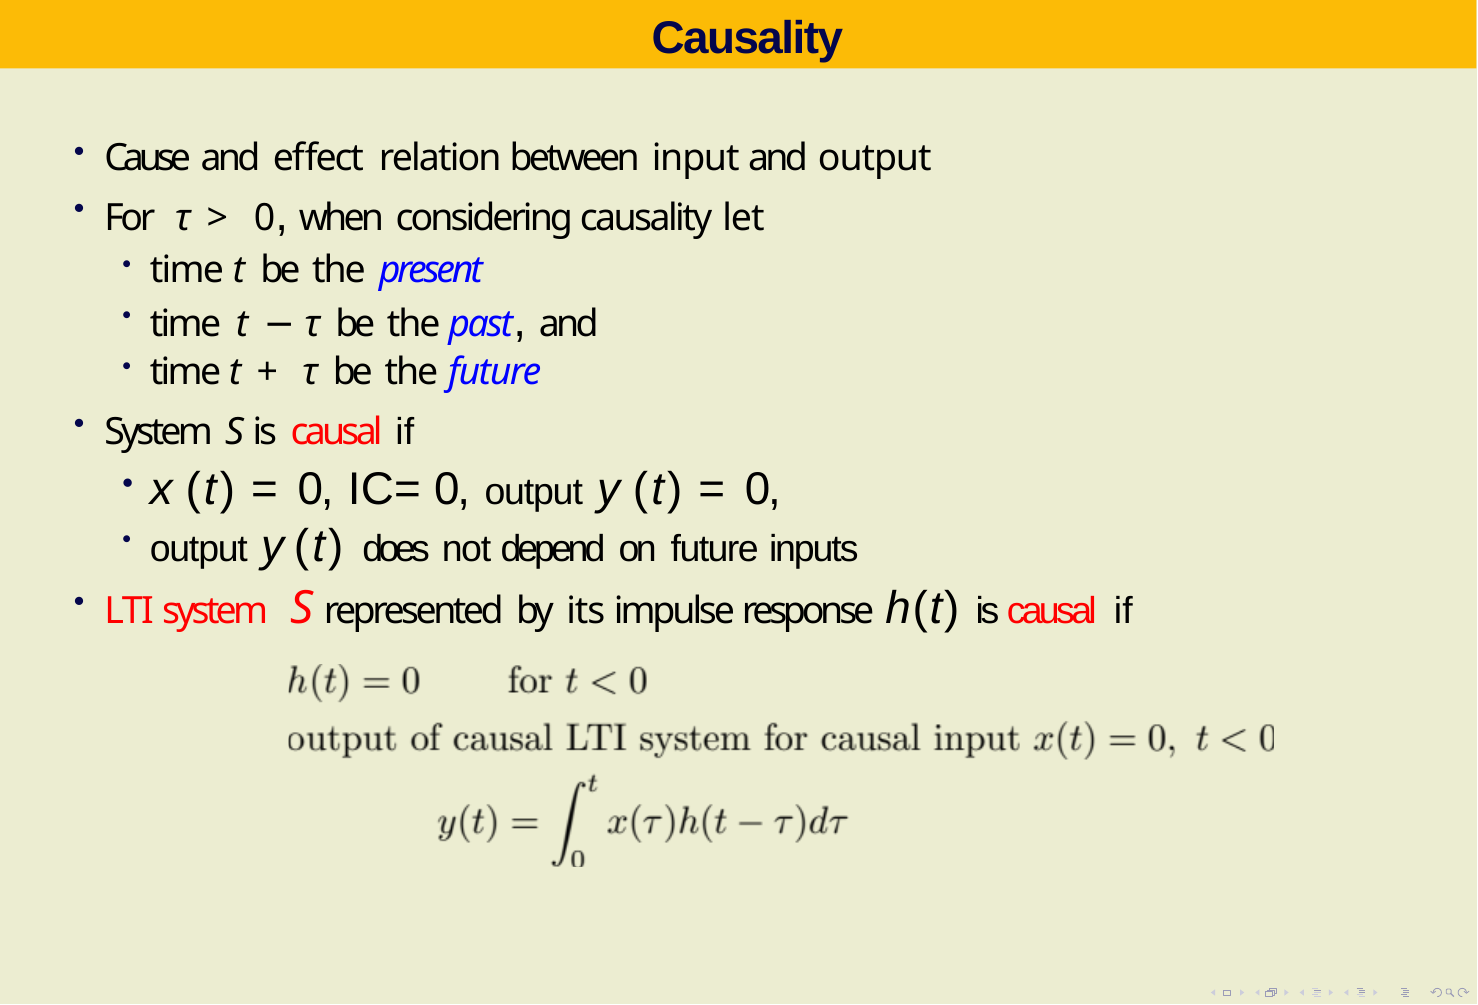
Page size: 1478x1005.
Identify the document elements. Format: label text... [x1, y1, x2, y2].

title Causality [649, 5, 846, 123]
picture [288, 664, 1275, 867]
text_box Cause and effect relation between input and output For τ > 0, when considering causality let time t be the present time t − τ be the past, and time t + τ be the future System S is causal if x (t) = 0, IC= 0, output y (t) = 0, output y (t) does not depend on future inputs LTI system S represented by its impulse response h(t) is causal if [71, 123, 1305, 712]
text_box [0, 0, 1477, 69]
